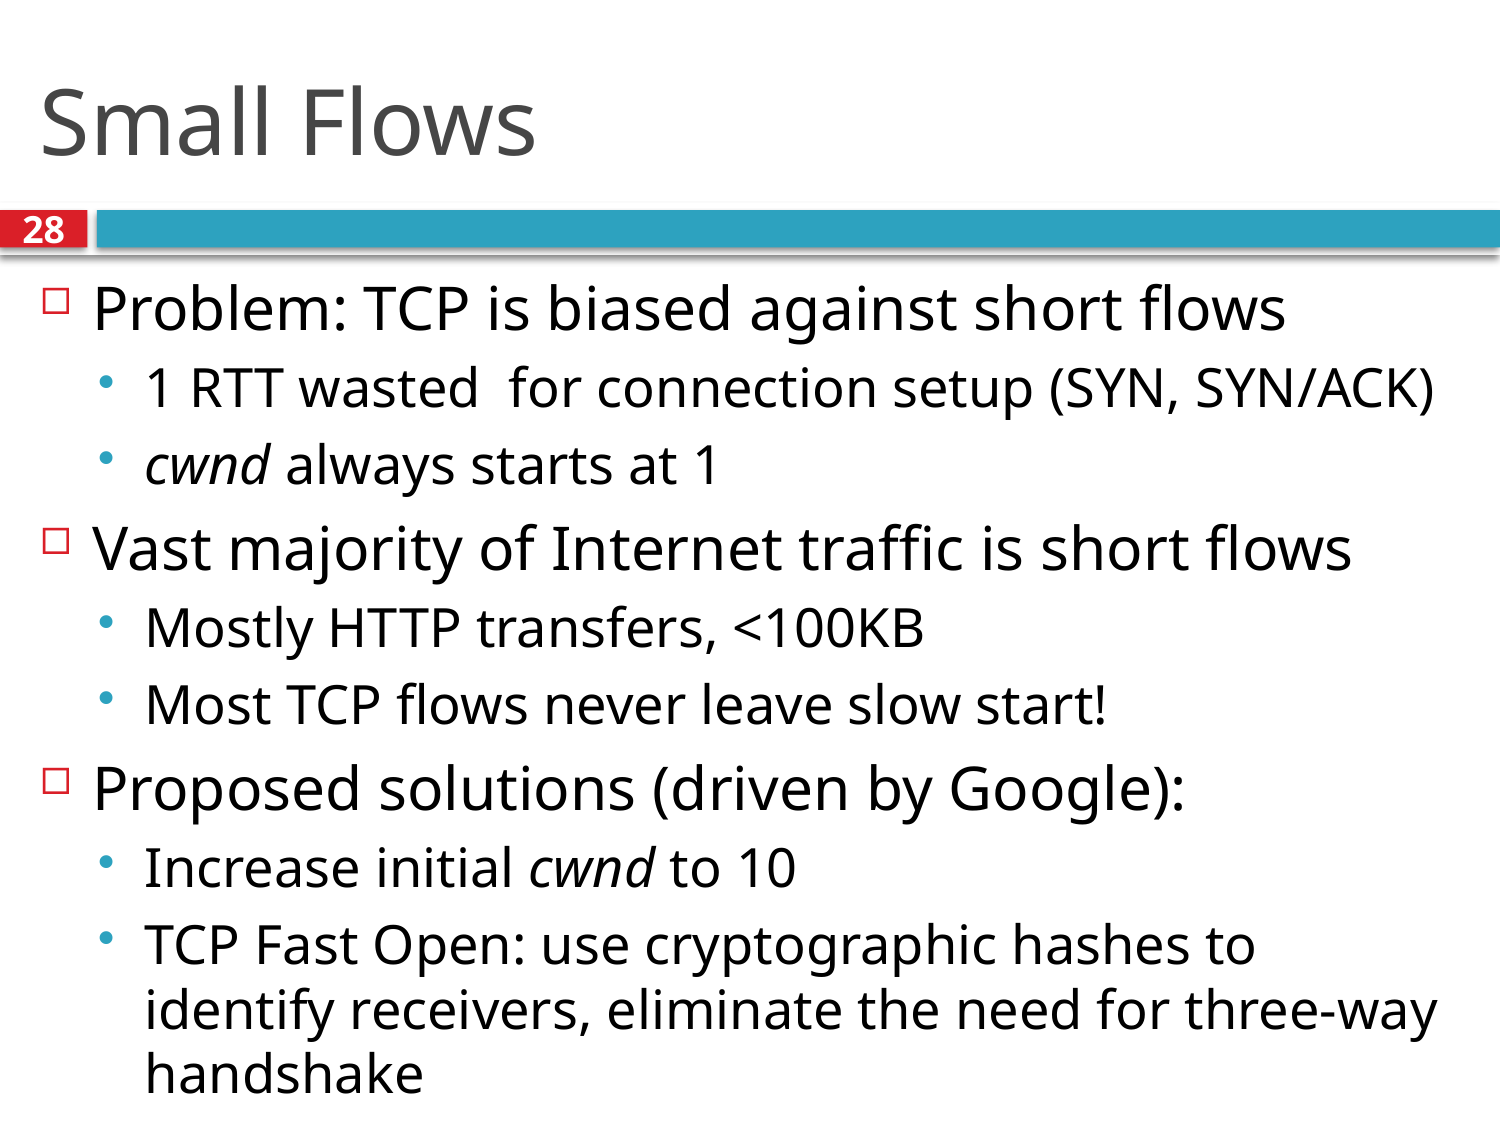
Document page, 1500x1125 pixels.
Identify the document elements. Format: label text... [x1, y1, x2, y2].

title Small Flows [24, 37, 1475, 200]
list Problem: TCP is biased against short flows 1 RTT wasted for connection setup (SYN, SYN/ACK) cwnd always starts at 1 Vast majority of Internet traffic is short flows Mostly HTTP transfers, <100KB Most TCP flows never leave slow start! Proposed solutions (driven by Google): Increase initial cwnd to 10 TCP Fast Open: use cryptographic hashes to identify receivers, eliminate the need for three-way handshake [24, 262, 1475, 1100]
slide_number 28 [0, 206, 88, 257]
